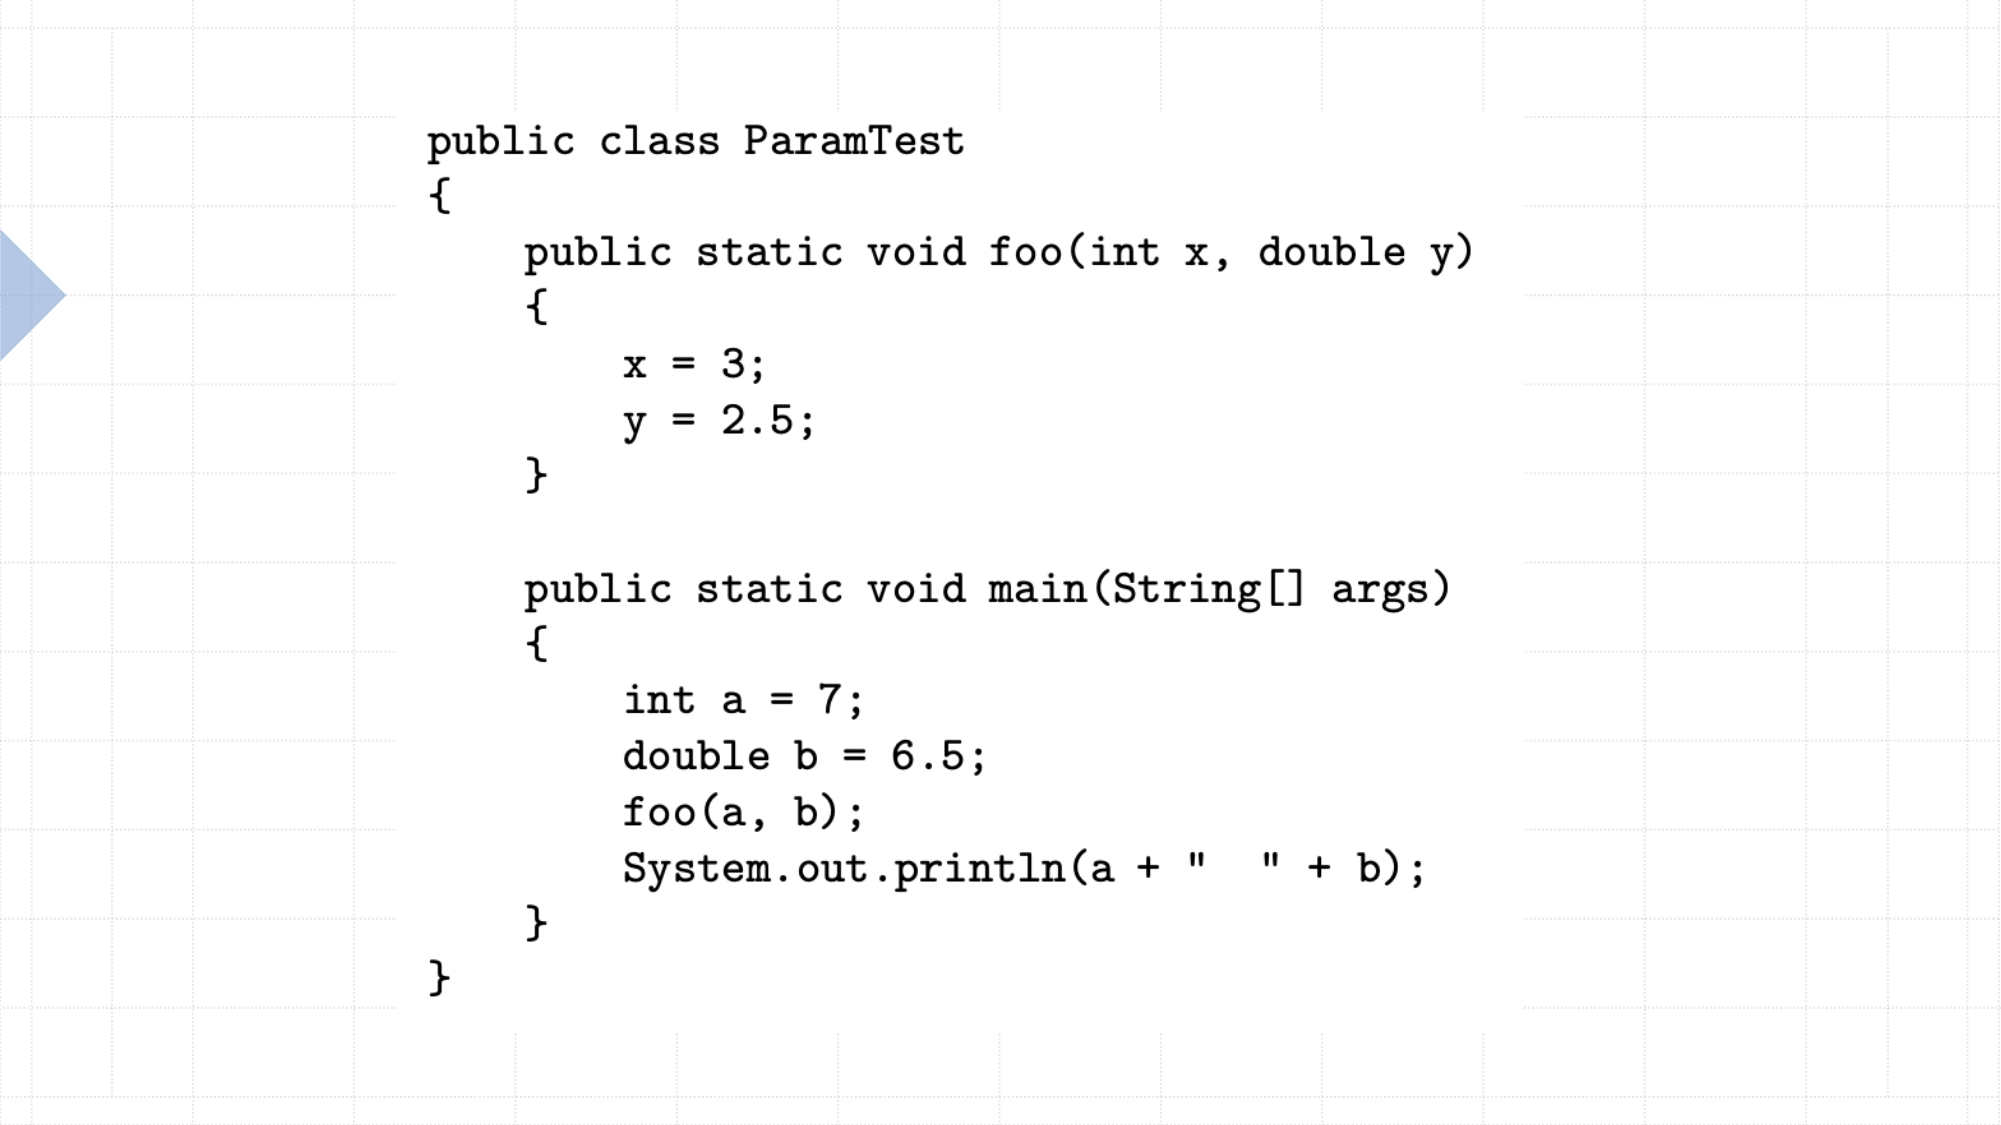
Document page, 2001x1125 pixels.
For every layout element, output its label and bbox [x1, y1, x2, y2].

list [397, 111, 1523, 1031]
